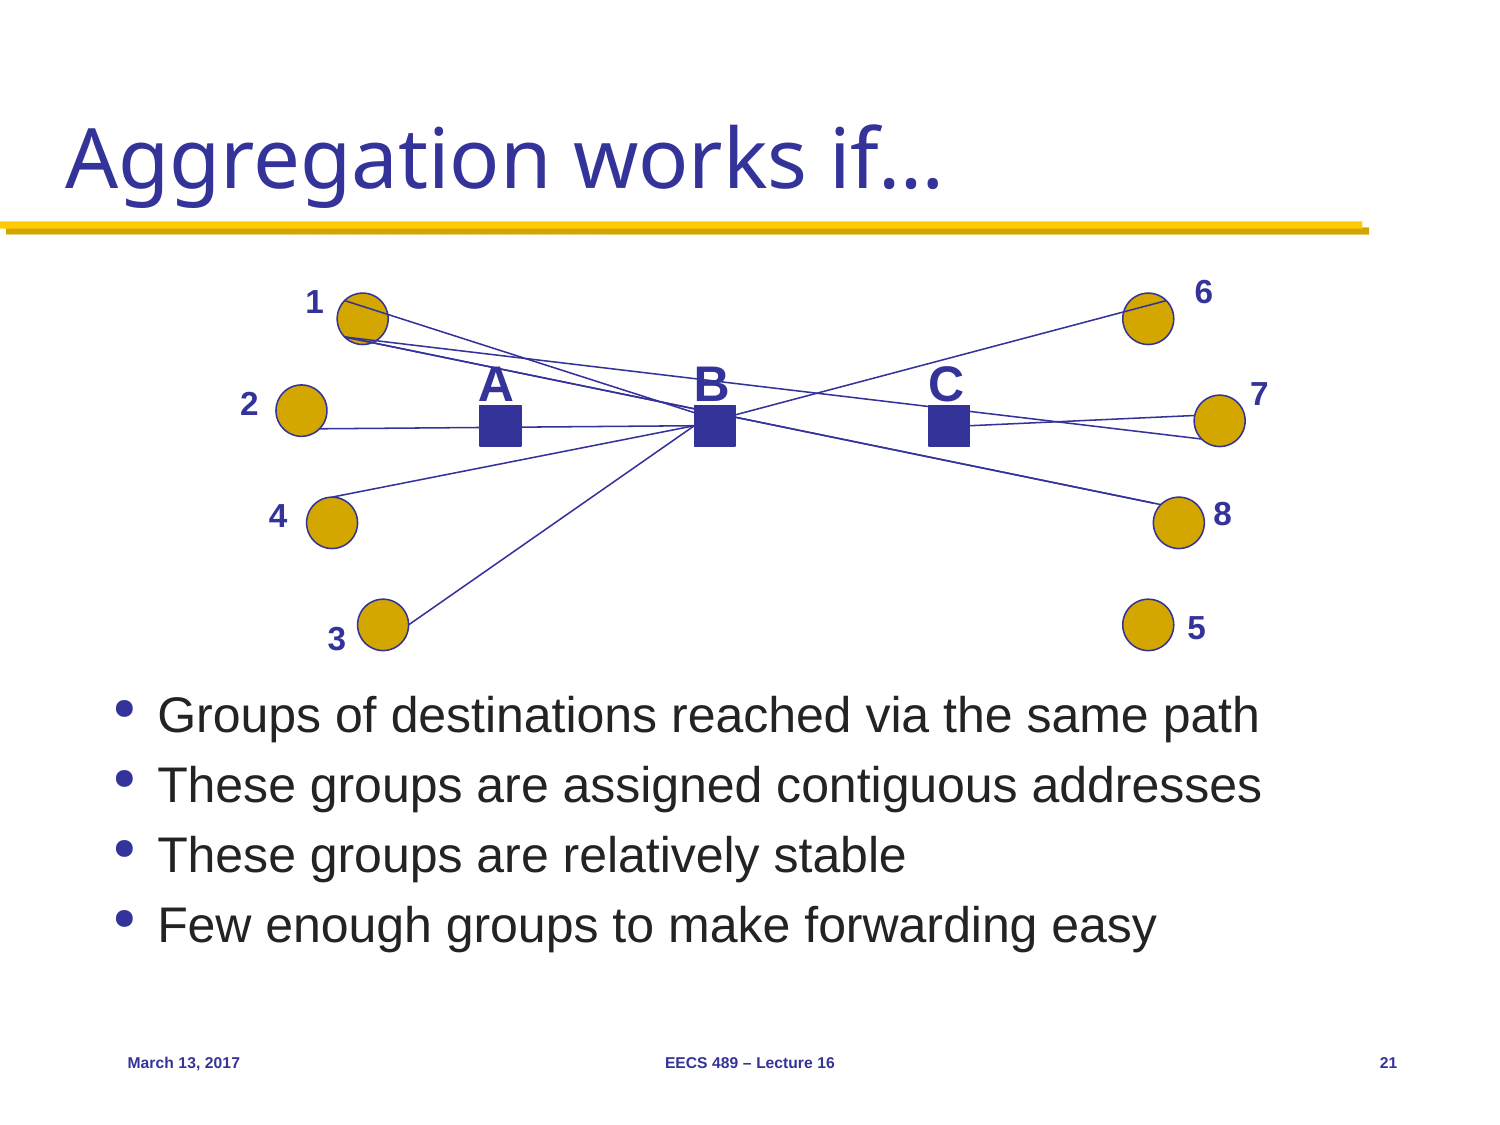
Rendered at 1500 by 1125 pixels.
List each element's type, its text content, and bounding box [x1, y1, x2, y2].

title Aggregation works if… [49, 24, 1451, 213]
slide_number 21 [1312, 1024, 1413, 1101]
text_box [224, 262, 1285, 666]
footer EECS 489 – Lecture 16 [512, 1024, 988, 1101]
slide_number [112, 1024, 426, 1101]
list Groups of destinations reached via the same path These groups are assigned contiguous addresses These groups are relatively stable Few enough groups to make forwarding easy [99, 675, 1400, 989]
